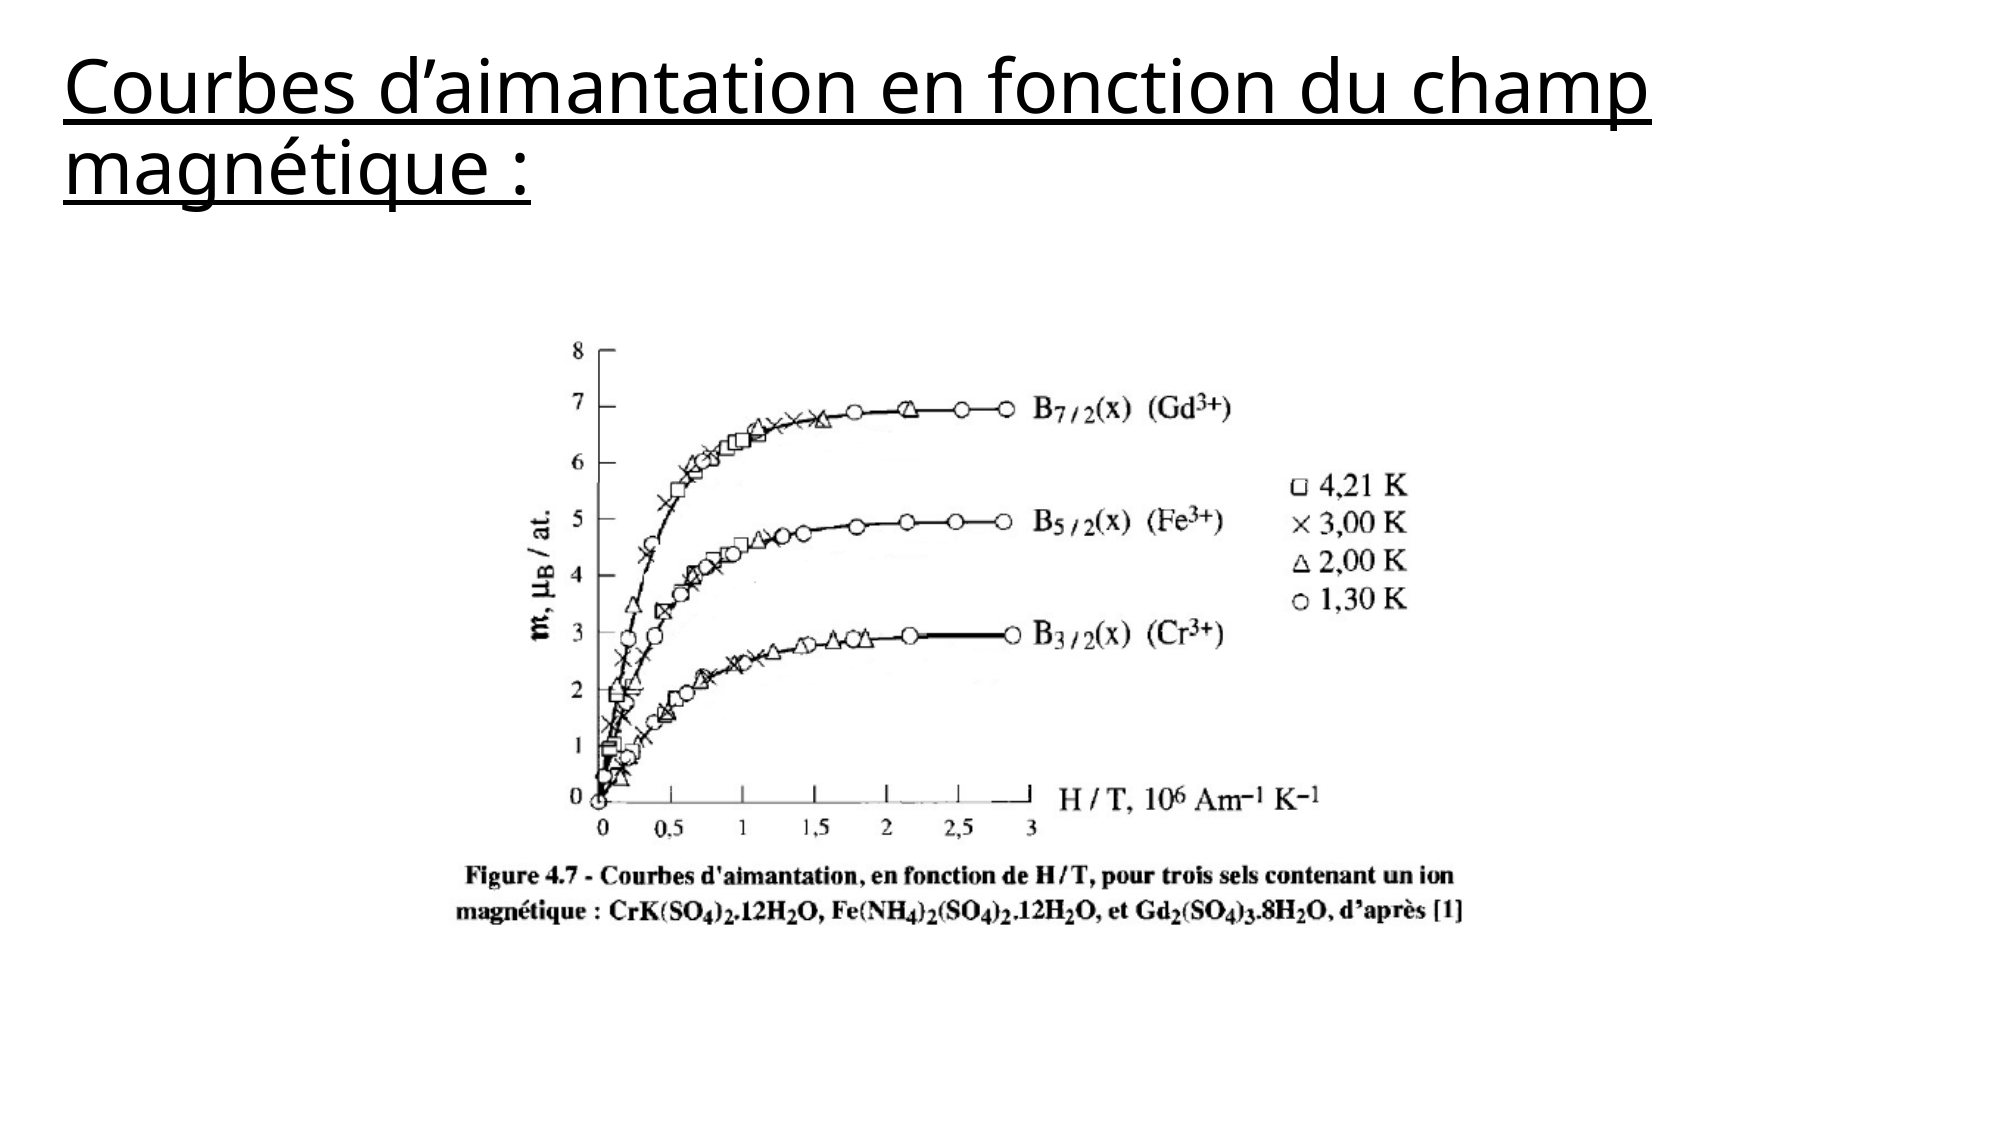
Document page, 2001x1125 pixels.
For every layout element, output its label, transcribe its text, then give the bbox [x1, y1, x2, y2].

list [404, 318, 1497, 947]
title Courbes d’aimantation en fonction du champ magnétique : [48, 20, 1862, 239]
